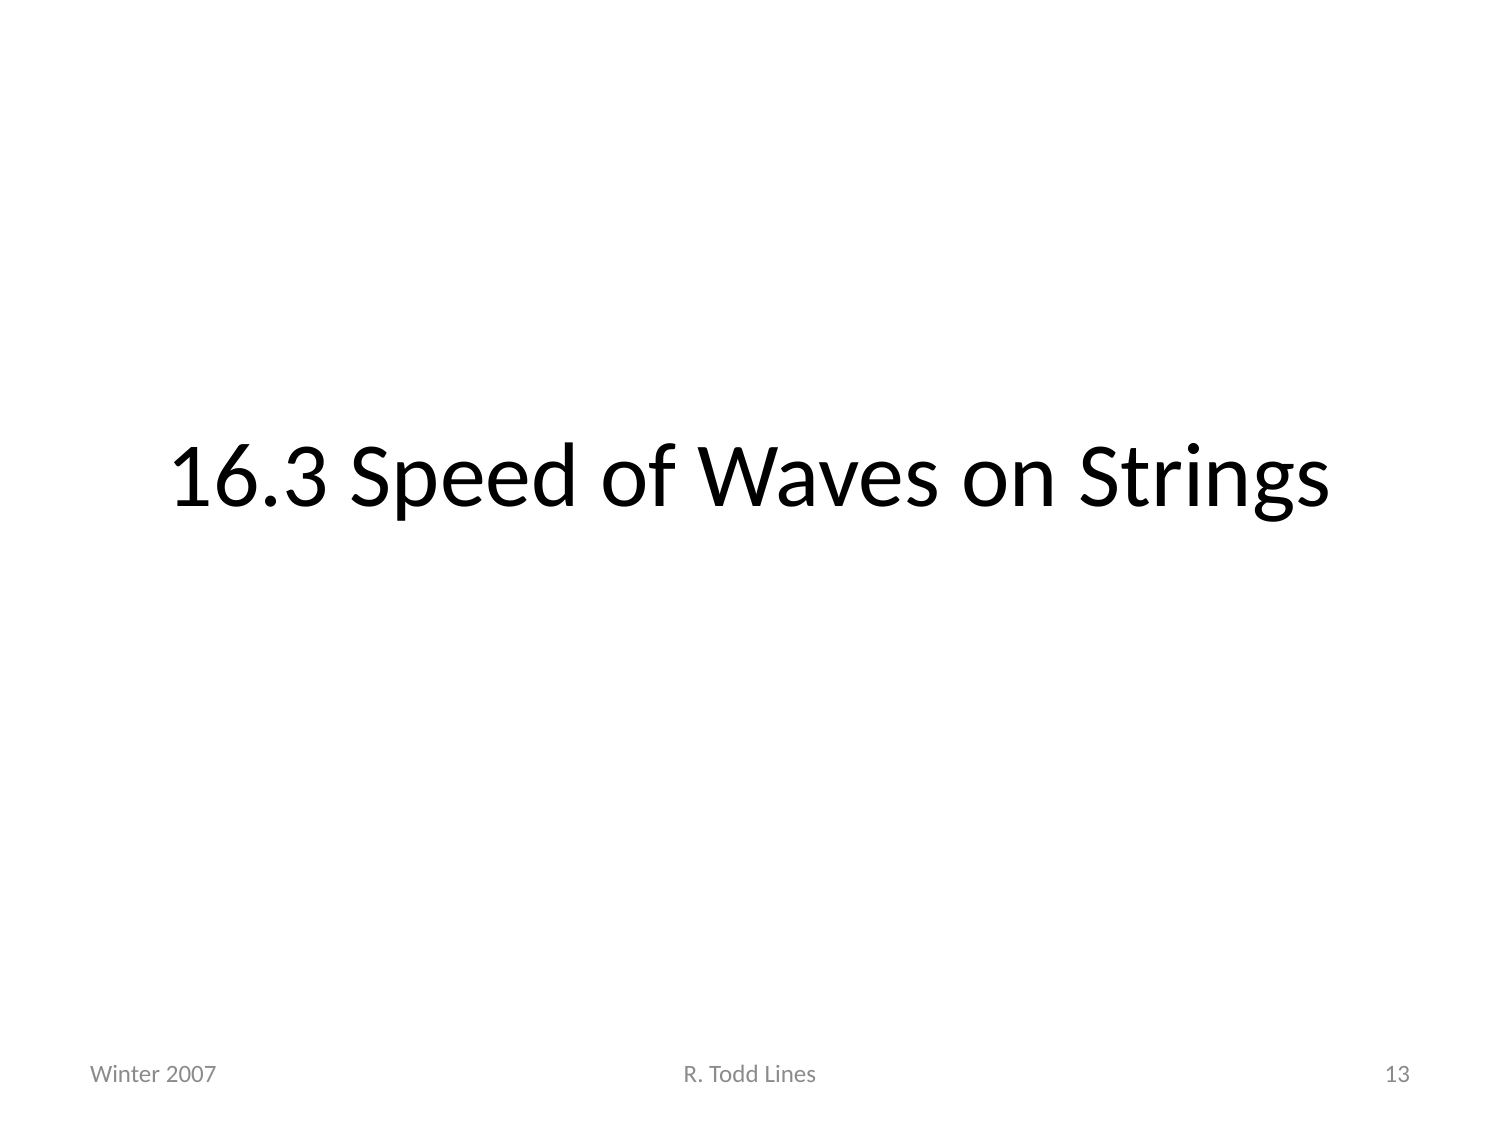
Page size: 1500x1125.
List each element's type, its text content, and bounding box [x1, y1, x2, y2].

slide_number Winter 2007 [75, 1042, 425, 1103]
slide_number 13 [1074, 1042, 1425, 1103]
title 16.3 Speed of Waves on Strings [112, 349, 1388, 591]
footer R. Todd Lines [512, 1042, 988, 1103]
